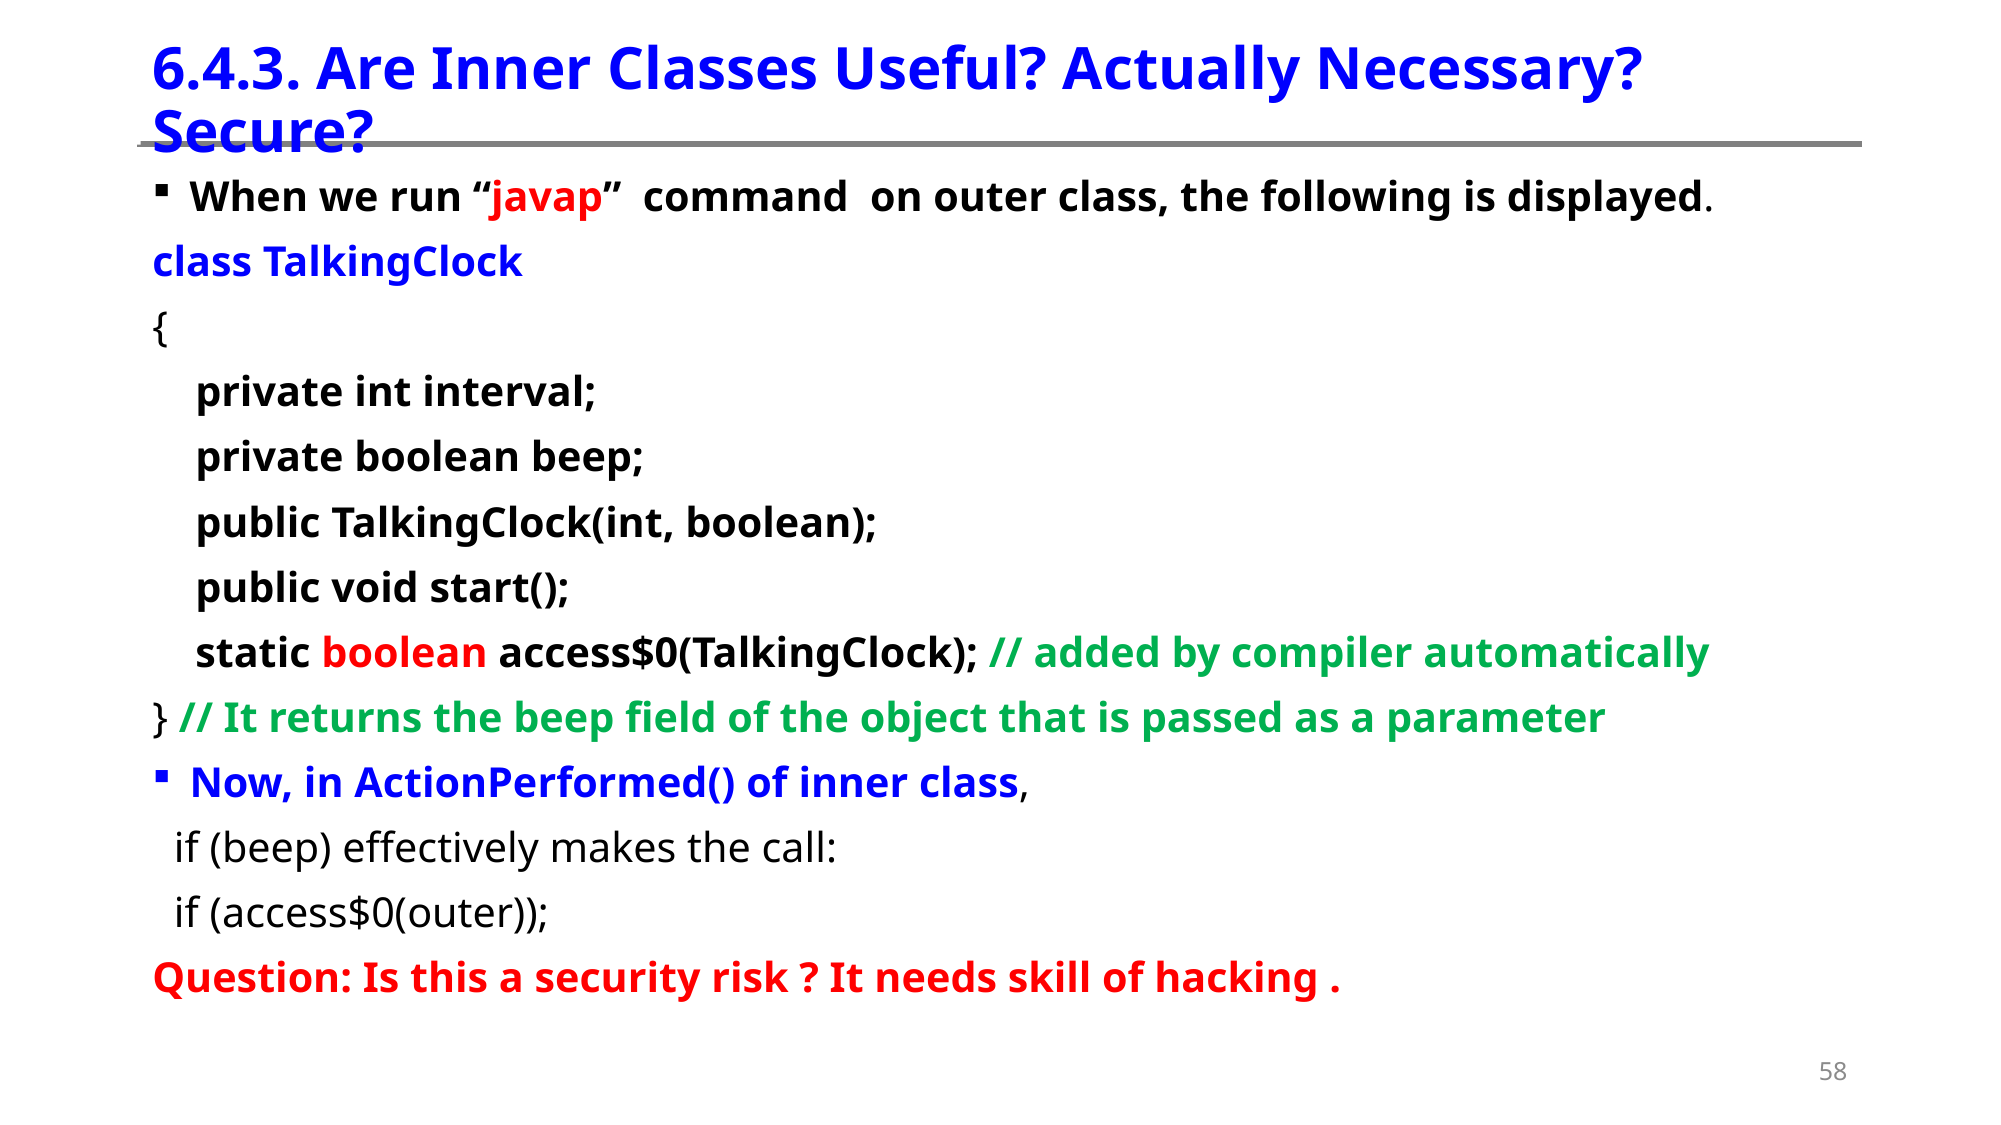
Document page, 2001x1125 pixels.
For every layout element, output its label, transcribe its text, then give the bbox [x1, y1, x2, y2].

slide_number 58 [1412, 1042, 1863, 1103]
list When we run “javap” command on outer class, the following is displayed. class TalkingClock { private int interval; private boolean beep; public TalkingClock(int, boolean); public void start(); static boolean access$0(TalkingClock); // added by compiler automatically } // It returns the beep field of the object that is passed as a parameter Now, in ActionPerformed() of inner class, if (beep) effectively makes the call: if (access$0(outer)); Question: Is this a security risk ? It needs skill of hacking . [137, 168, 1950, 1019]
title 6.4.3. Are Inner Classes Useful? Actually Necessary? Secure? [137, 59, 1863, 145]
